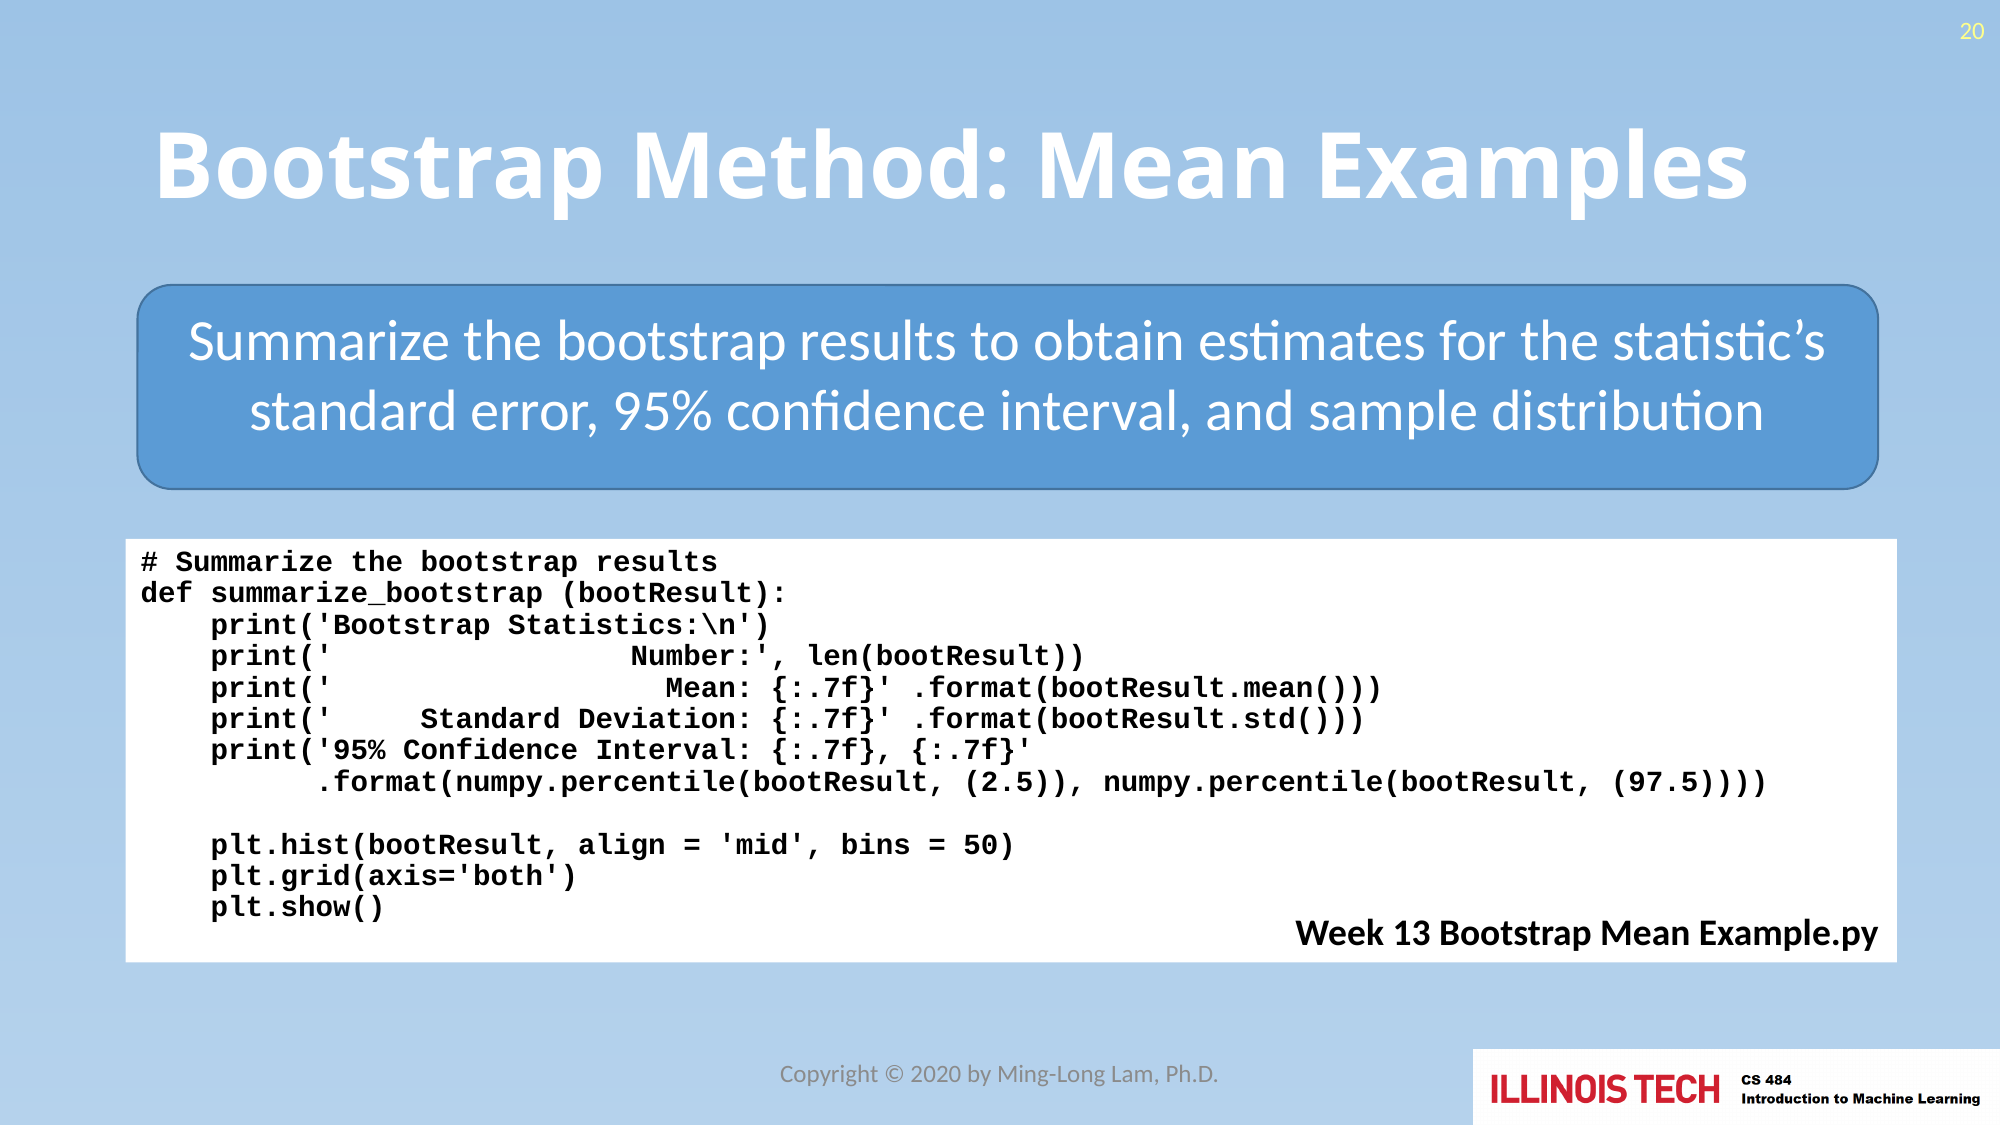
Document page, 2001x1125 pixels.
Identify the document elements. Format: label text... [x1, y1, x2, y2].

title Bootstrap Method: Mean Examples [137, 59, 1863, 278]
text_box Week 13 Bootstrap Mean Example.py [1280, 900, 1895, 961]
text_box # Summarize the bootstrap results def summarize_bootstrap (bootResult): print('Bootstrap Statistics:\n') print(' Number:', len(bootResult)) print(' Mean: {:.7f}' .format(bootResult.mean())) print(' Standard Deviation: {:.7f}' .format(bootResult.std())) print('95% Confidence Interval: {:.7f}, {:.7f}' .format(numpy.percentile(bootResult, (2.5)), numpy.percentile(bootResult, (97.5)))) plt.hist(bootResult, align = 'mid', bins = 50) plt.grid(axis='both') plt.show() [125, 538, 1897, 963]
picture [1473, 1049, 2000, 1125]
footer Copyright © 2020 by Ming-Long Lam, Ph.D. [662, 1042, 1338, 1103]
text_box Summarize the bootstrap results to obtain estimates for the statistic’s standard error, 95% confidence interval, and sample distribution [136, 283, 1880, 491]
slide_number 20 [1550, 0, 2000, 60]
